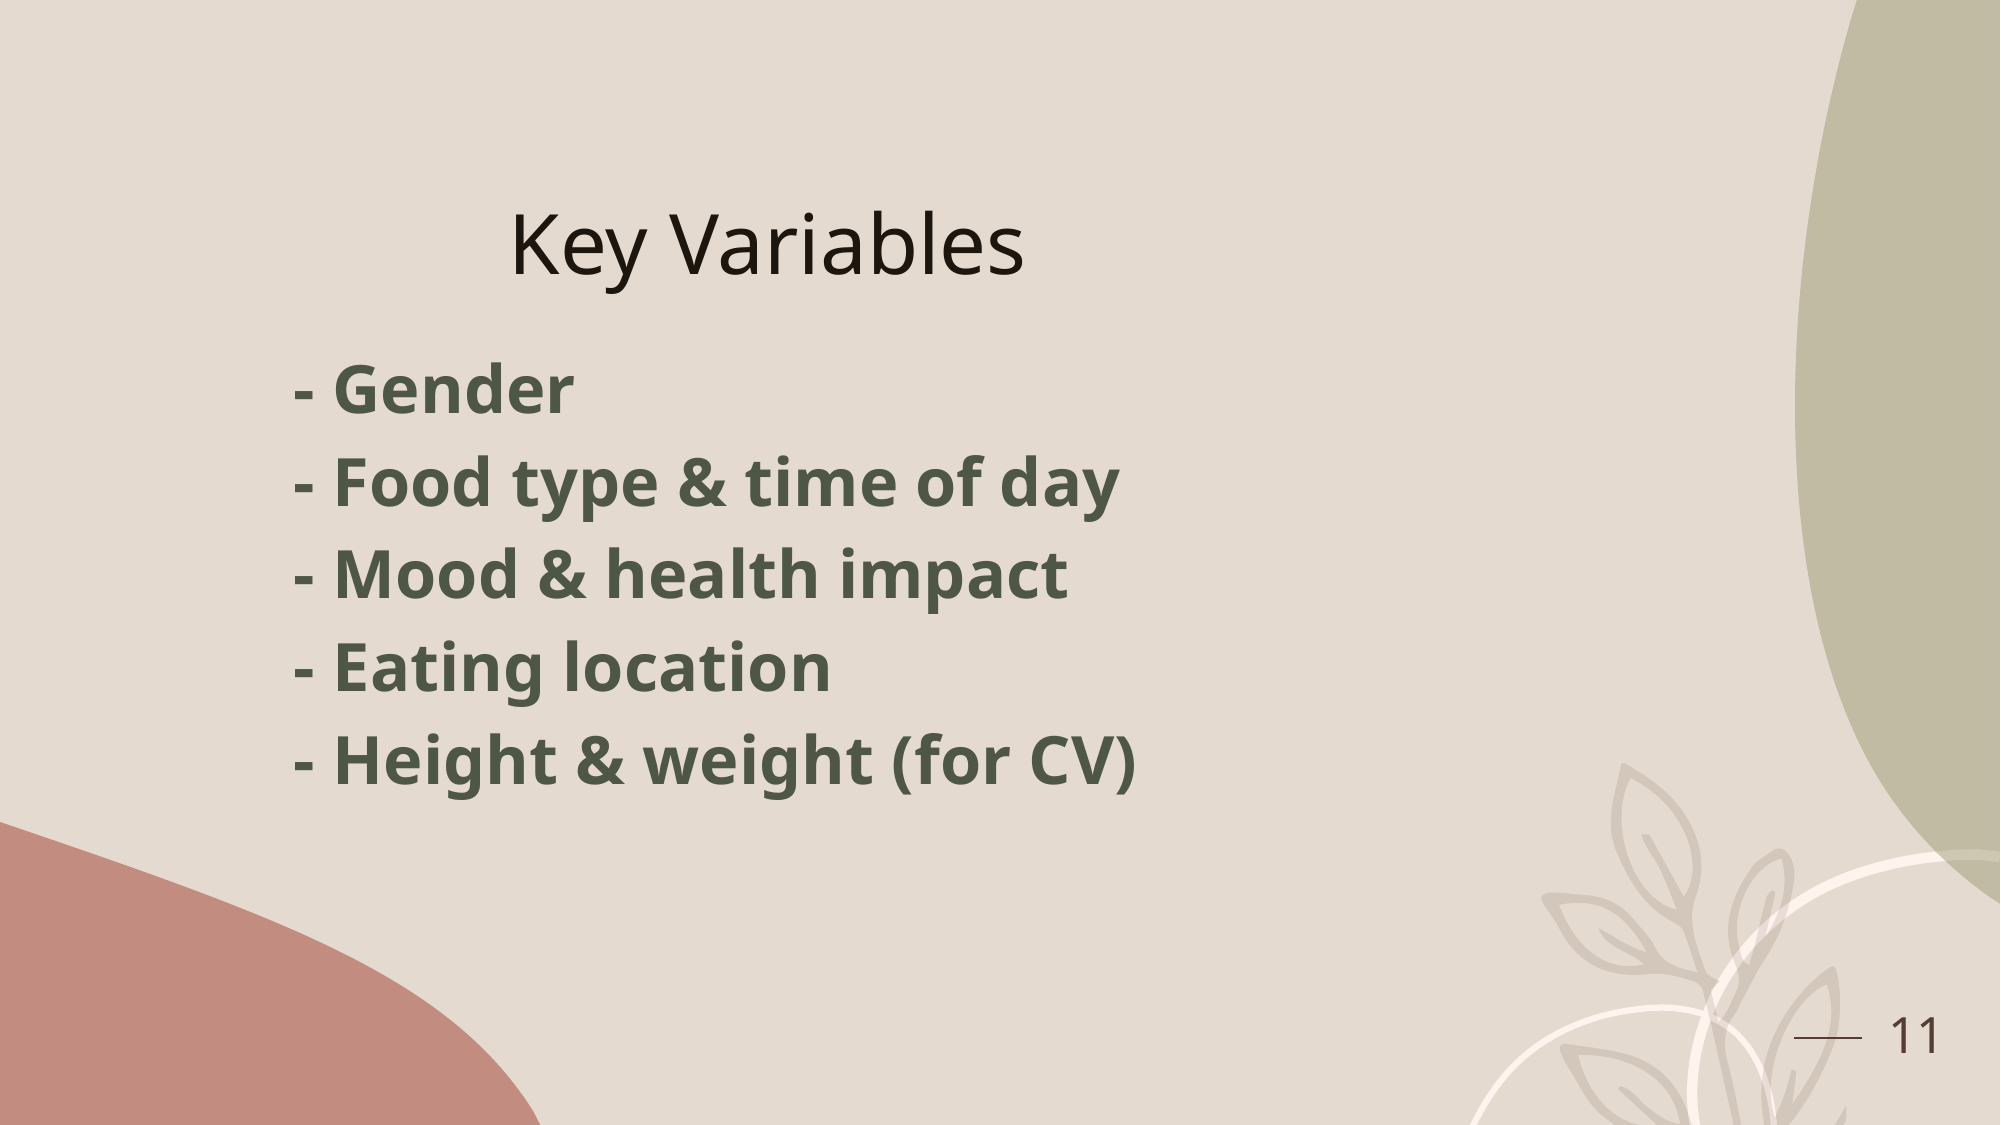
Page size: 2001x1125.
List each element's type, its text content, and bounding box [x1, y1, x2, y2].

title Key Variables [150, 149, 1386, 300]
slide_number 11 [1862, 964, 1971, 1112]
list - Gender - Food type & time of day - Mood & health impact - Eating location - Height & weight (for CV) [278, 347, 1452, 899]
